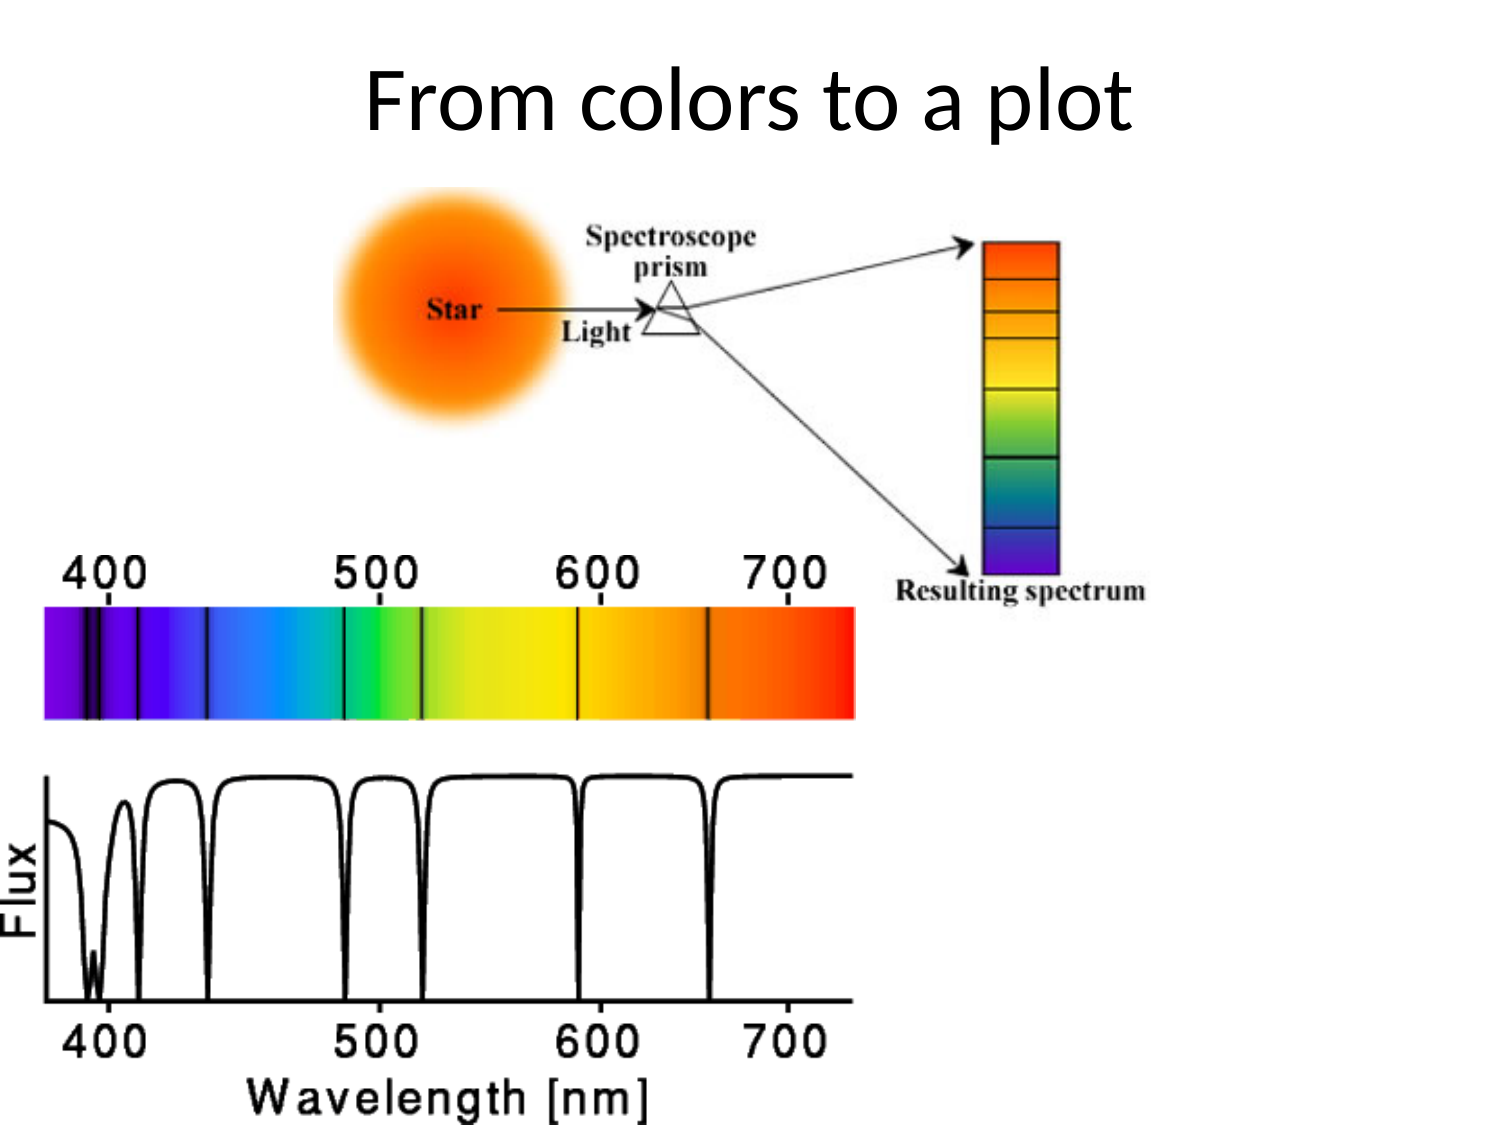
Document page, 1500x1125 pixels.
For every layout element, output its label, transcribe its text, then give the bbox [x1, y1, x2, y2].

picture [0, 187, 1167, 1125]
title From colors to a plot [75, 0, 1425, 188]
